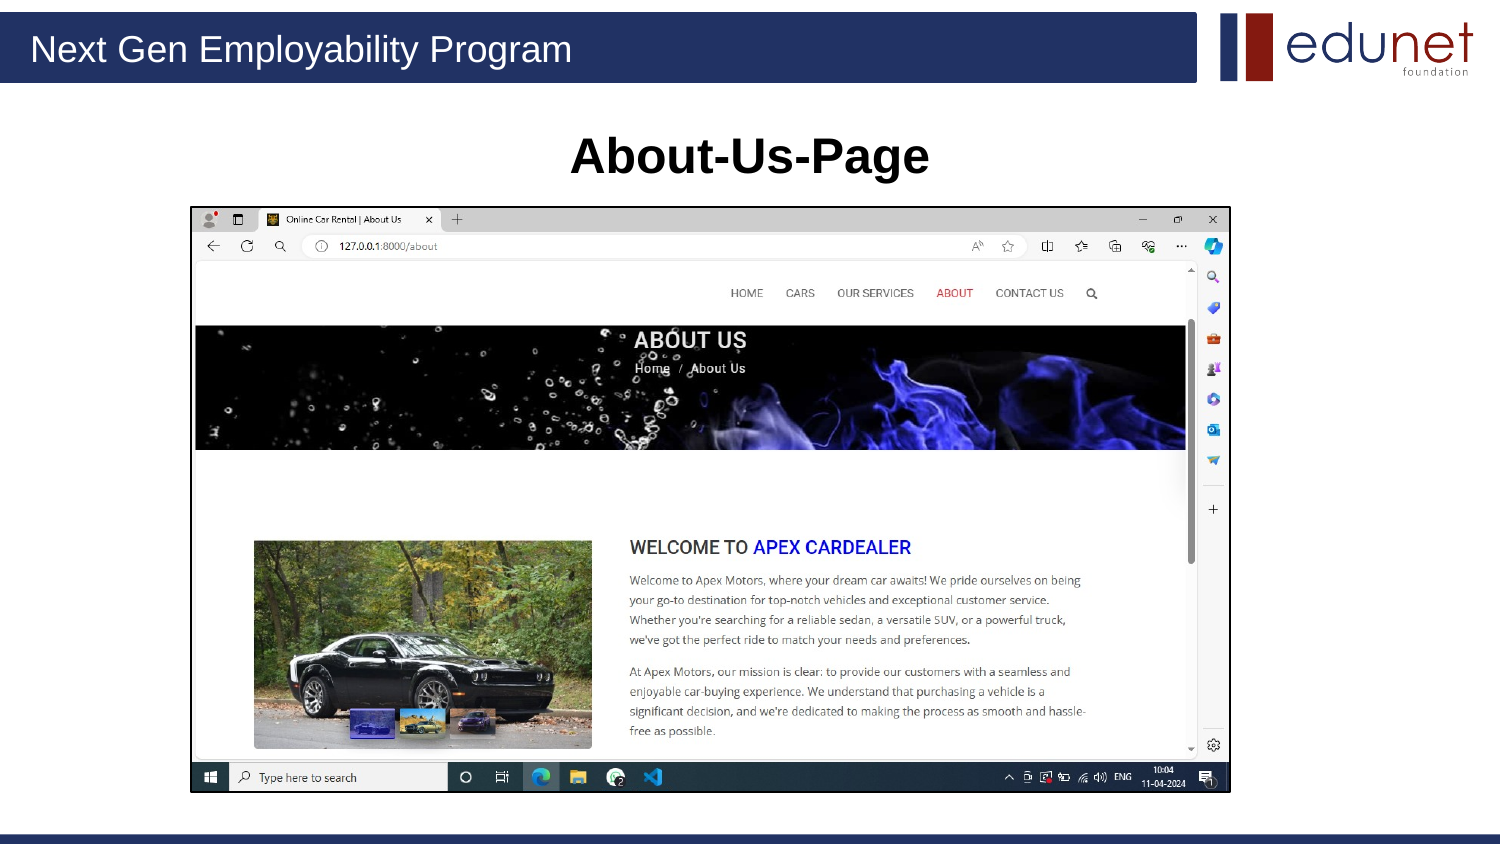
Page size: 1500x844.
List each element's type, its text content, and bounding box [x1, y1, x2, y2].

picture [191, 207, 1230, 792]
title About-Us-Page [103, 98, 1397, 208]
picture [1279, 14, 1482, 83]
